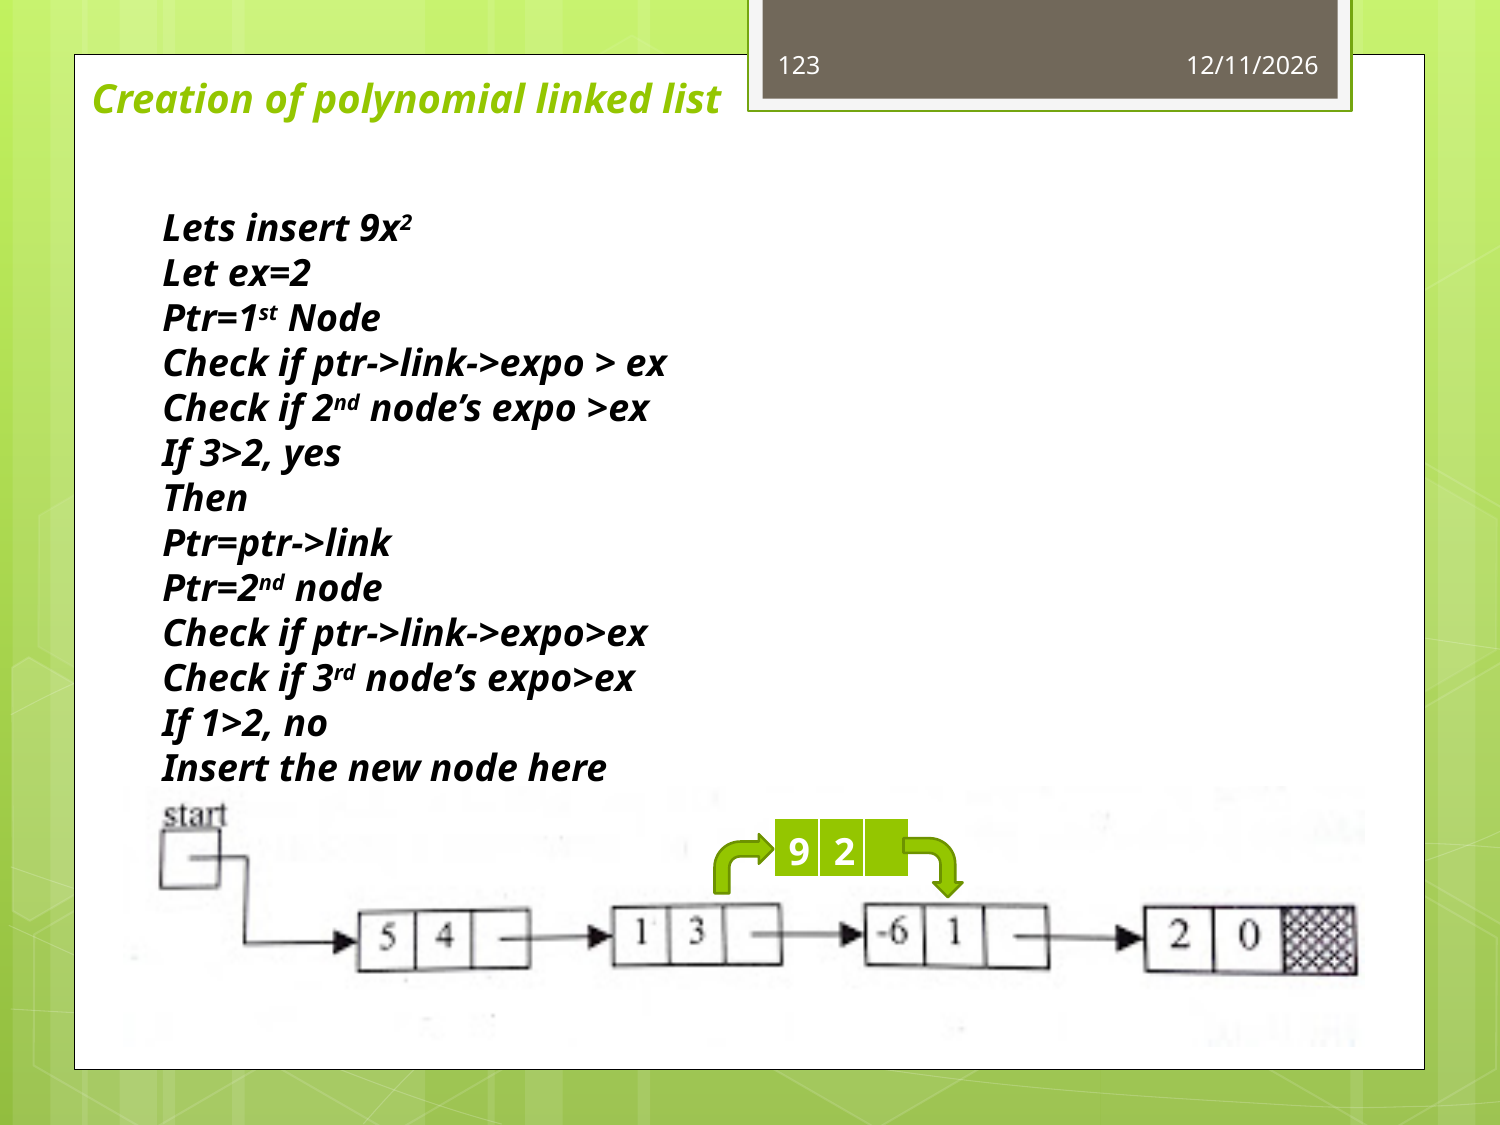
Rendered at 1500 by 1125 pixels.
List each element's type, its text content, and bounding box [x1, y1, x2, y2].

text_box Lets insert 9x2 Let ex=2 Ptr=1st Node Check if ptr->link->expo > ex Check if 2nd node’s expo >ex If 3>2, yes Then Ptr=ptr->link Ptr=2nd node Check if ptr->link->expo>ex Check if 3rd node’s expo>ex If 1>2, no Insert the new node here [147, 196, 774, 784]
slide_number 123 [762, 36, 982, 97]
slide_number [983, 36, 1334, 97]
title Creation of polynomial linked list [76, 66, 1229, 130]
picture [123, 786, 1365, 1047]
